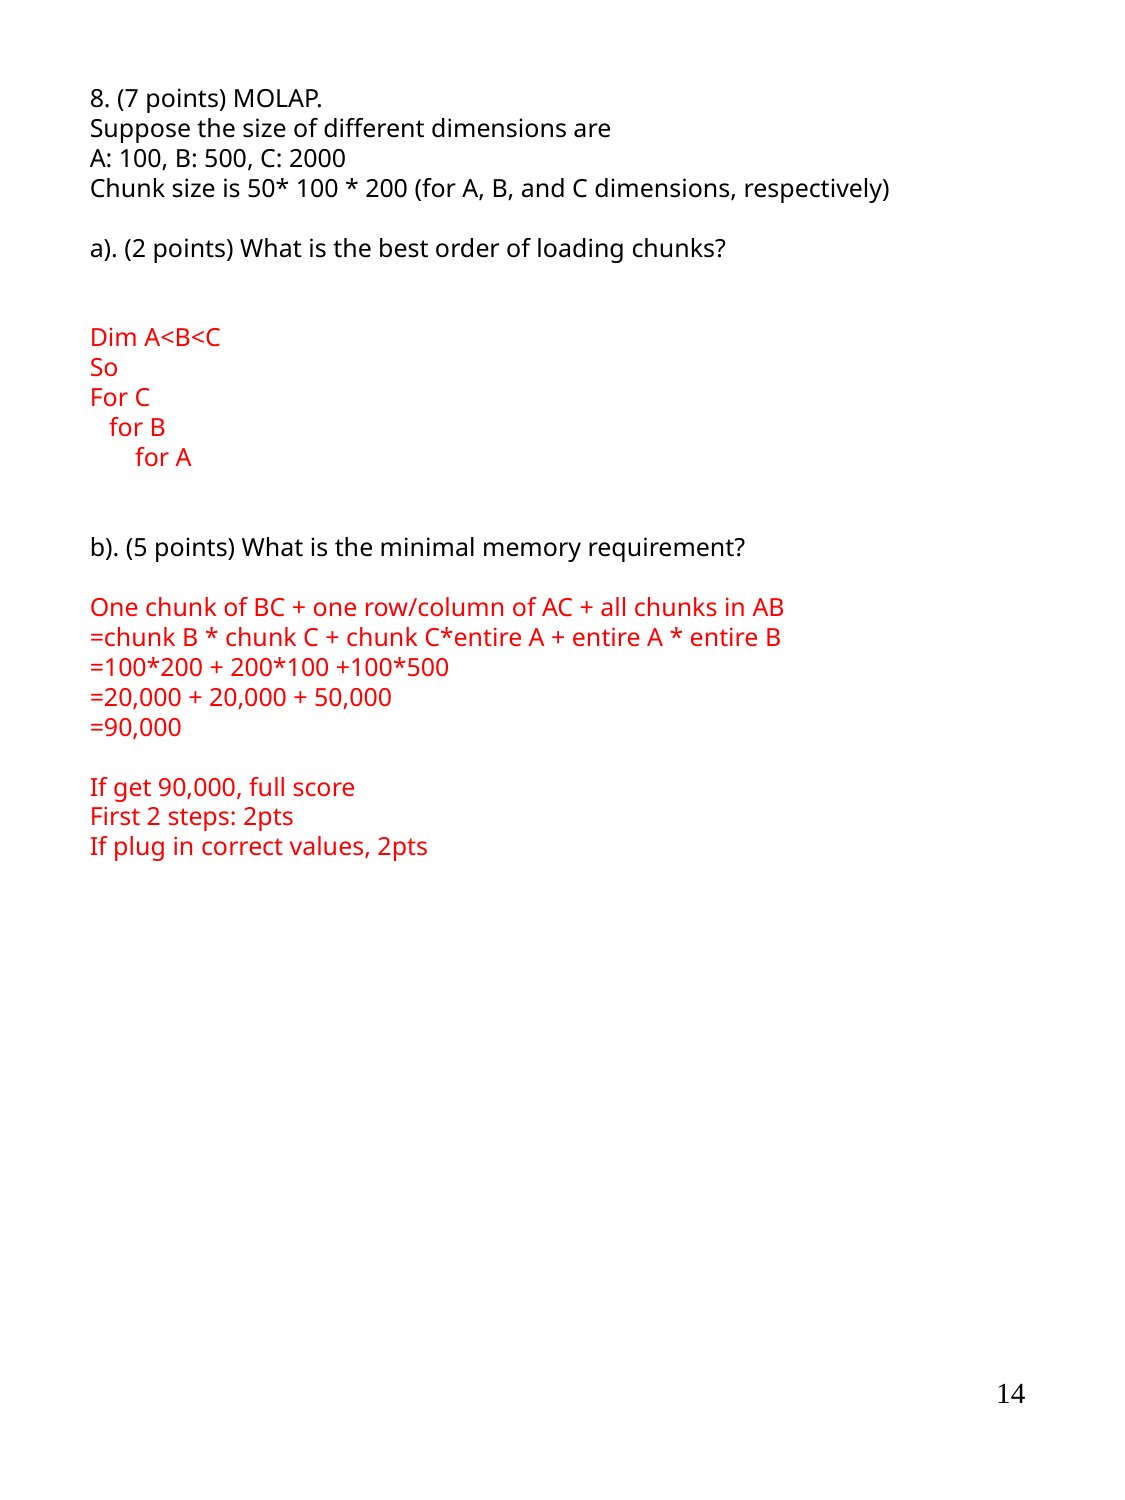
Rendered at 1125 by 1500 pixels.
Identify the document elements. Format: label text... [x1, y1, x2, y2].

text_box 8. (7 points) MOLAP. Suppose the size of different dimensions are A: 100, B: 500, C: 2000 Chunk size is 50* 100 * 200 (for A, B, and C dimensions, respectively) a). (2 points) What is the best order of loading chunks? Dim A<B<C So For C for B for A b). (5 points) What is the minimal memory requirement? One chunk of BC + one row/column of AC + all chunks in AB =chunk B * chunk C + chunk C*entire A + entire A * entire B =100*200 + 200*100 +100*500 =20,000 + 20,000 + 50,000 =90,000 If get 90,000, full score First 2 steps: 2pts If plug in correct values, 2pts [75, 74, 1075, 928]
slide_number 14 [806, 1366, 1041, 1467]
